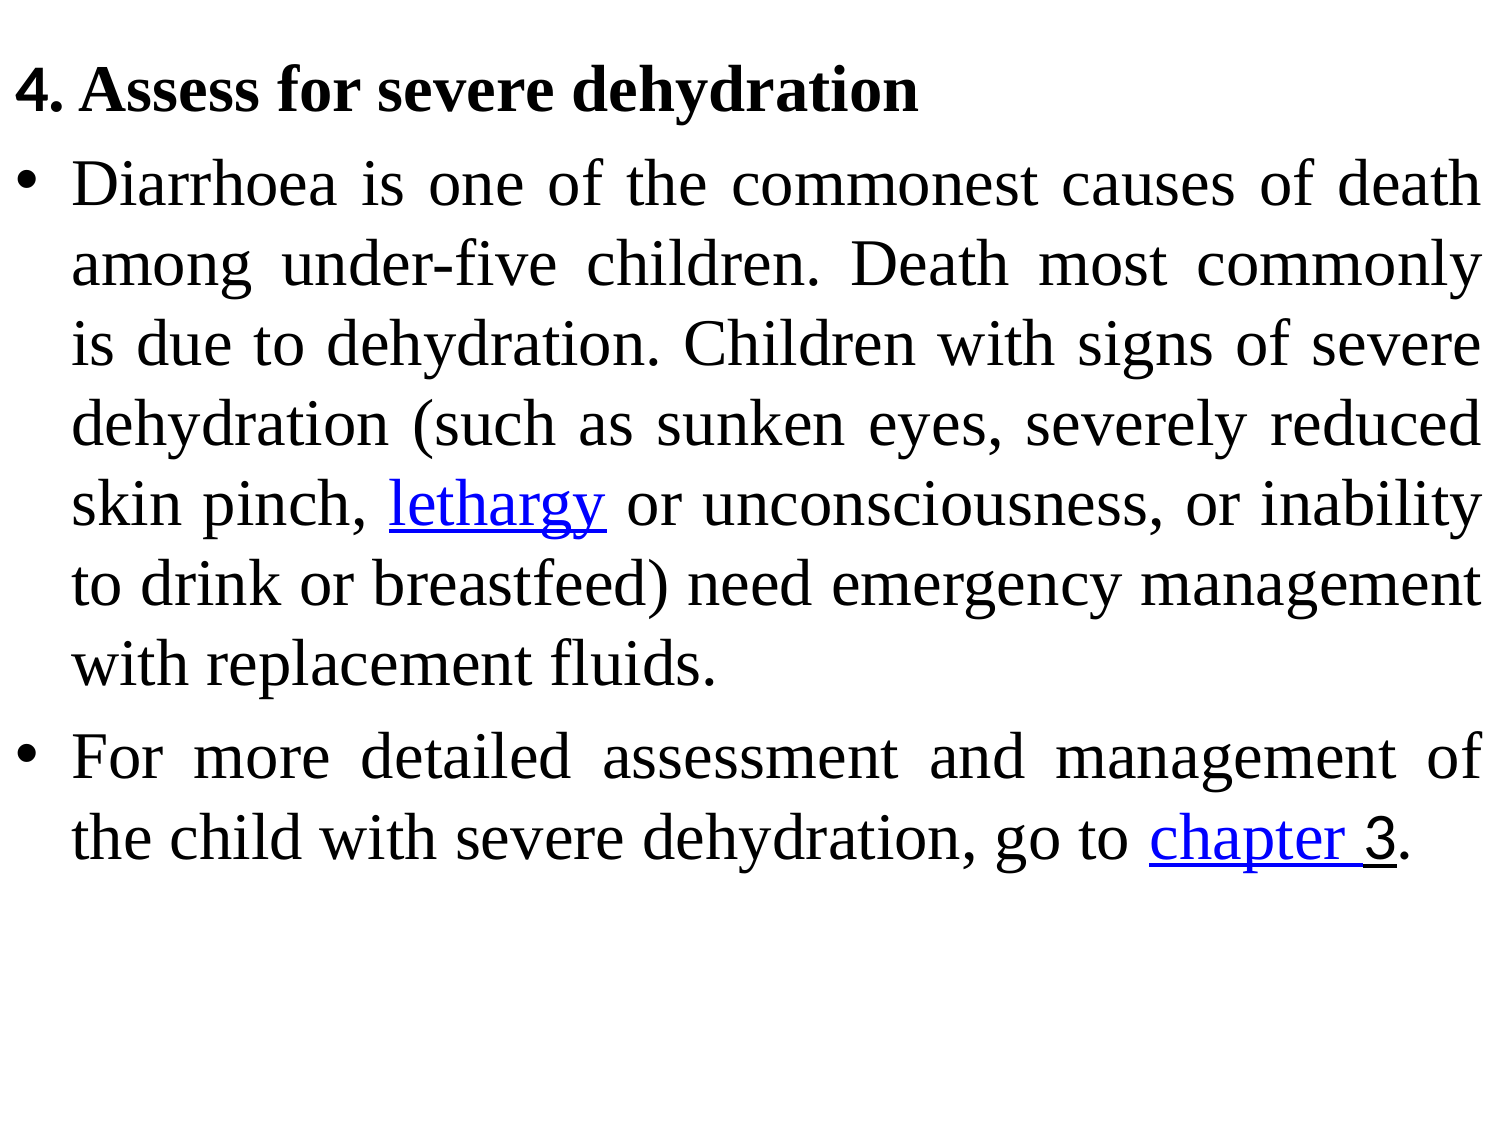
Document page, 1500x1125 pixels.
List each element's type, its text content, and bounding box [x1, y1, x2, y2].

list 4. Assess for severe dehydration Diarrhoea is one of the commonest causes of death among under-five children. Death most commonly is due to dehydration. Children with signs of severe dehydration (such as sunken eyes, severely reduced skin pinch, lethargy or unconsciousness, or inability to drink or breastfeed) need emergency management with replacement fluids. For more detailed assessment and management of the child with severe dehydration, go to chapter 3. [0, 37, 1500, 1125]
